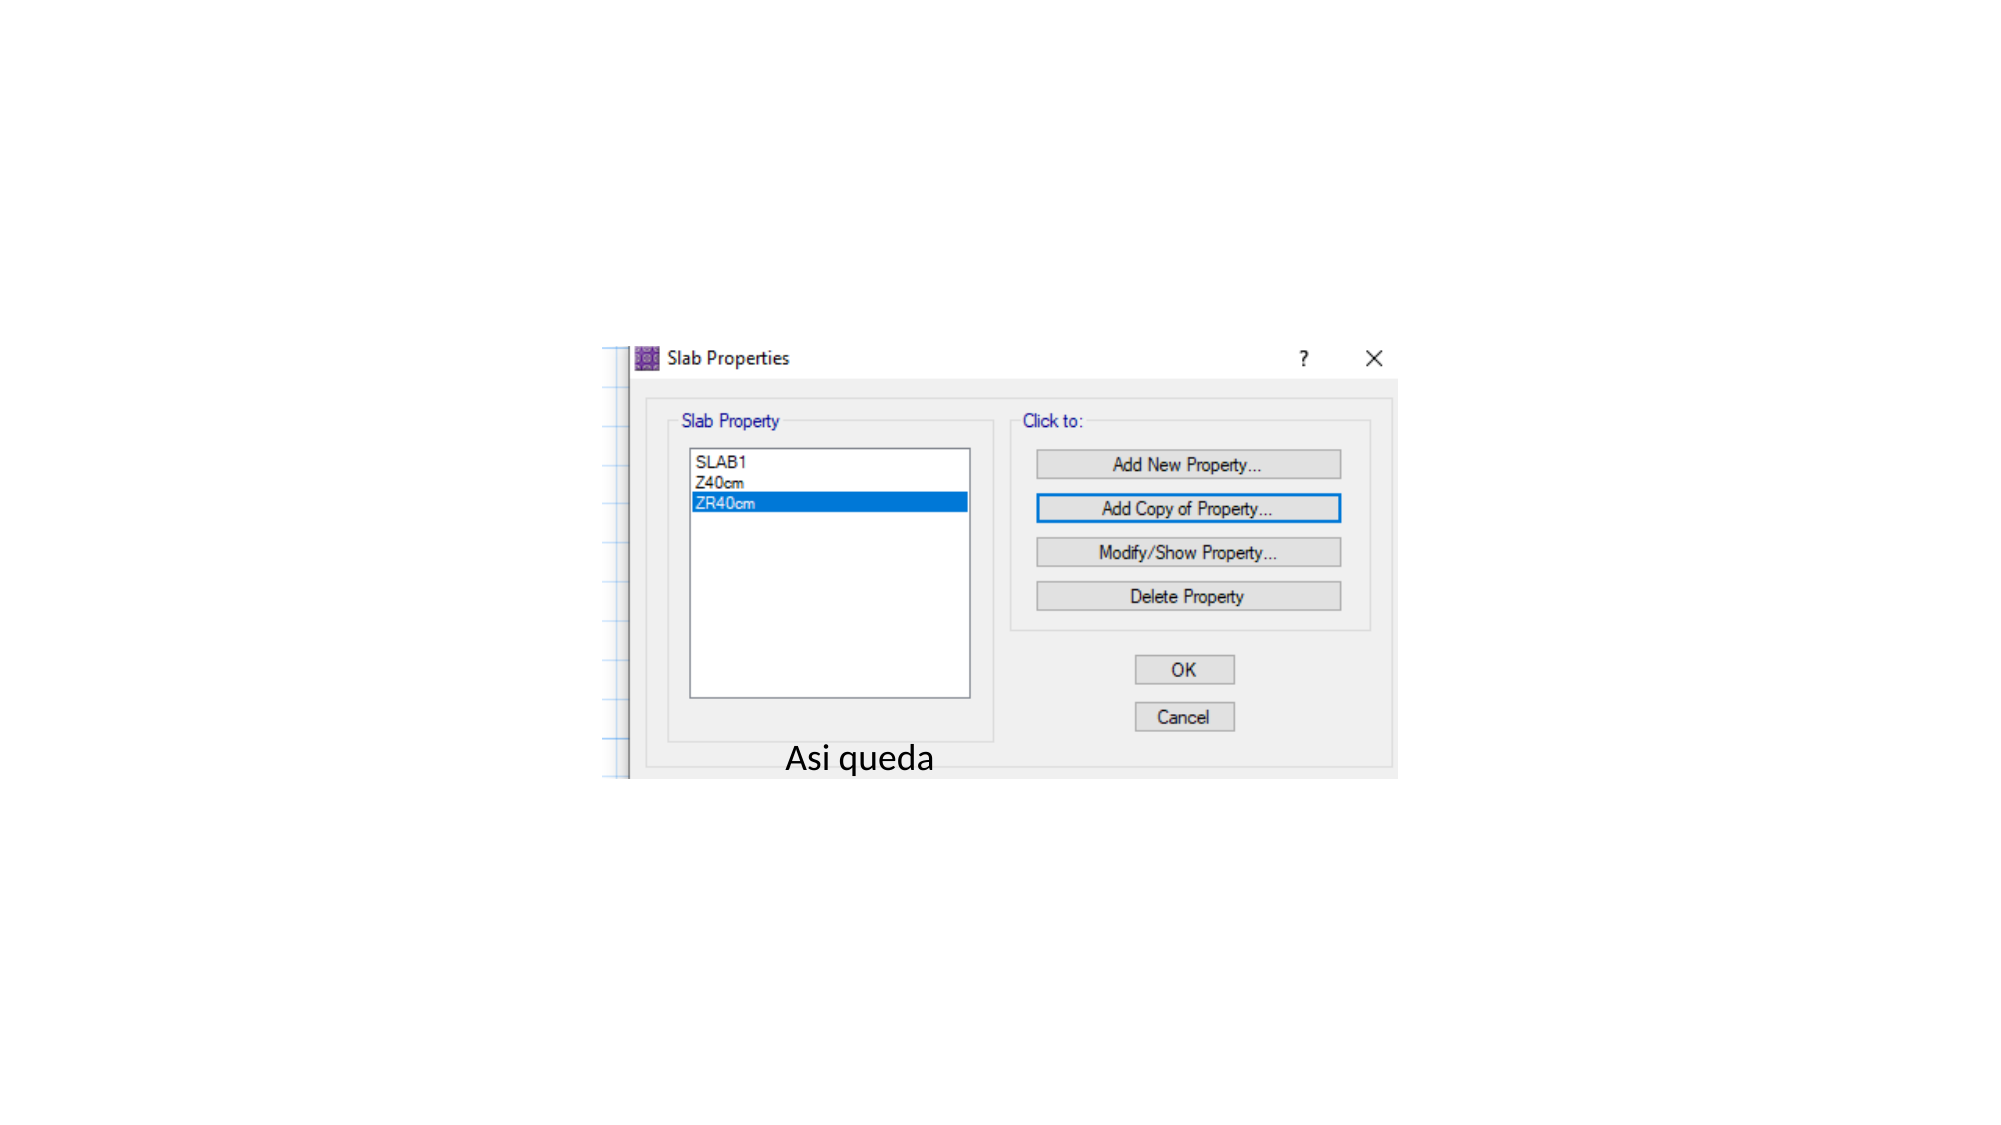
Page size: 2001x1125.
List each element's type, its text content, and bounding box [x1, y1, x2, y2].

picture [602, 346, 1398, 779]
text_box Asi queda [770, 779, 1237, 785]
